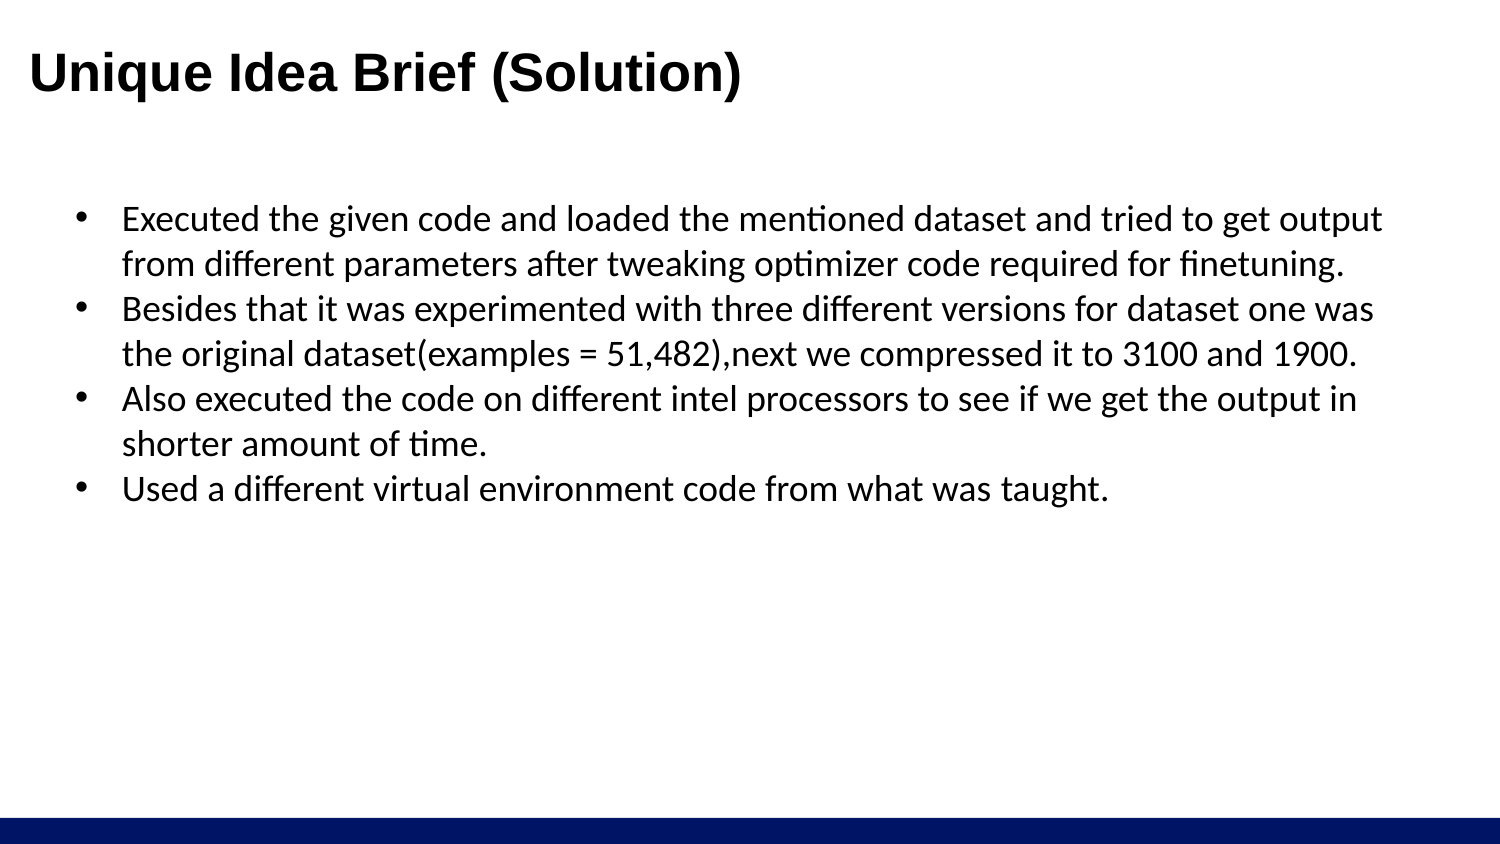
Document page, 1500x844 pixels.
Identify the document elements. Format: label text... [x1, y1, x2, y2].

picture [0, 817, 1500, 844]
list Executed the given code and loaded the mentioned dataset and tried to get output from different parameters after tweaking optimizer code required for finetuning. Besides that it was experimented with three different versions for dataset one was the original dataset(examples = 51,482),next we compressed it to 3100 and 1900. Also executed the code on different intel processors to see if we get the output in shorter amount of time. Used a different virtual environment code from what was taught. [75, 194, 1425, 513]
title Unique Idea Brief (Solution) [29, 37, 903, 103]
